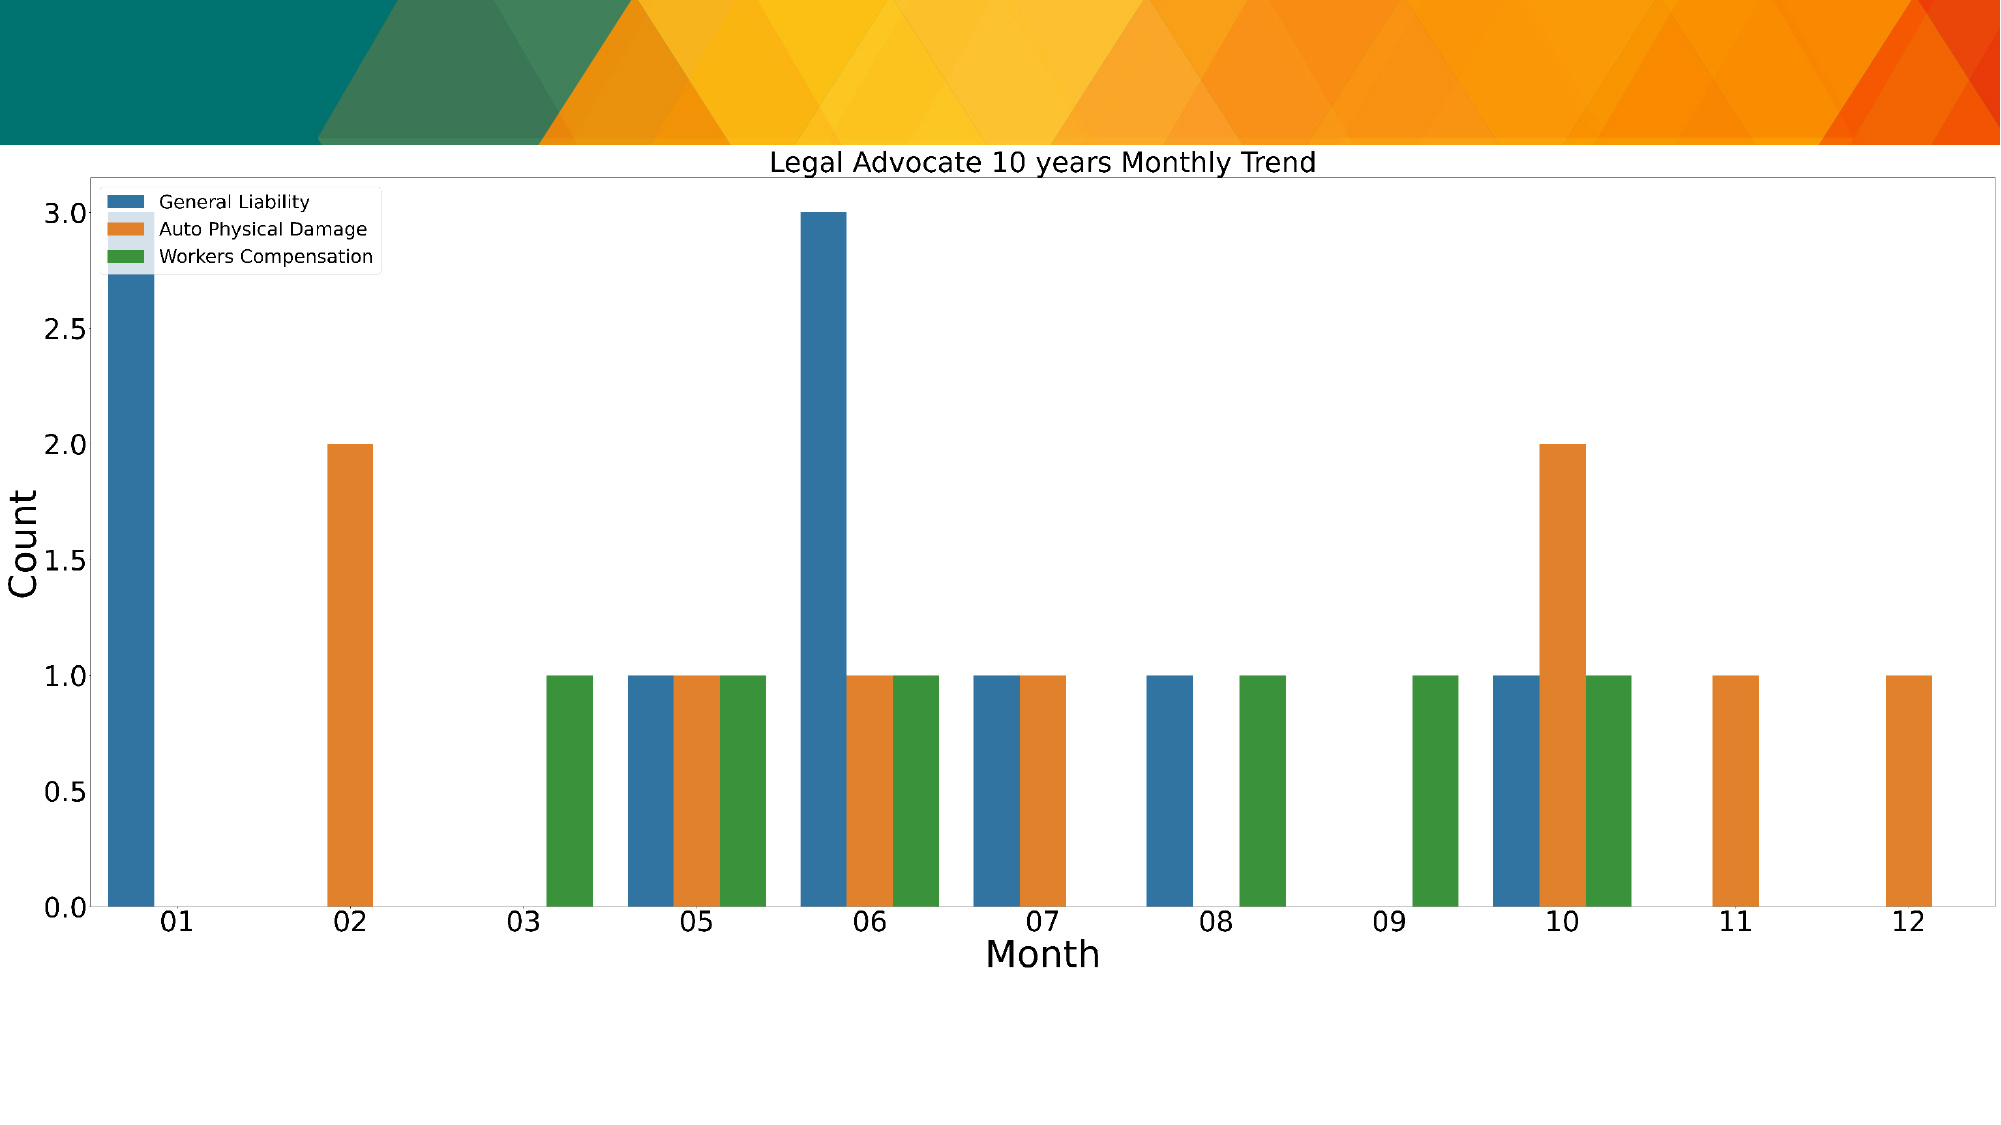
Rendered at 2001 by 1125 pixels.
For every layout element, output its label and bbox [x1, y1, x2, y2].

picture [0, 0, 2000, 980]
